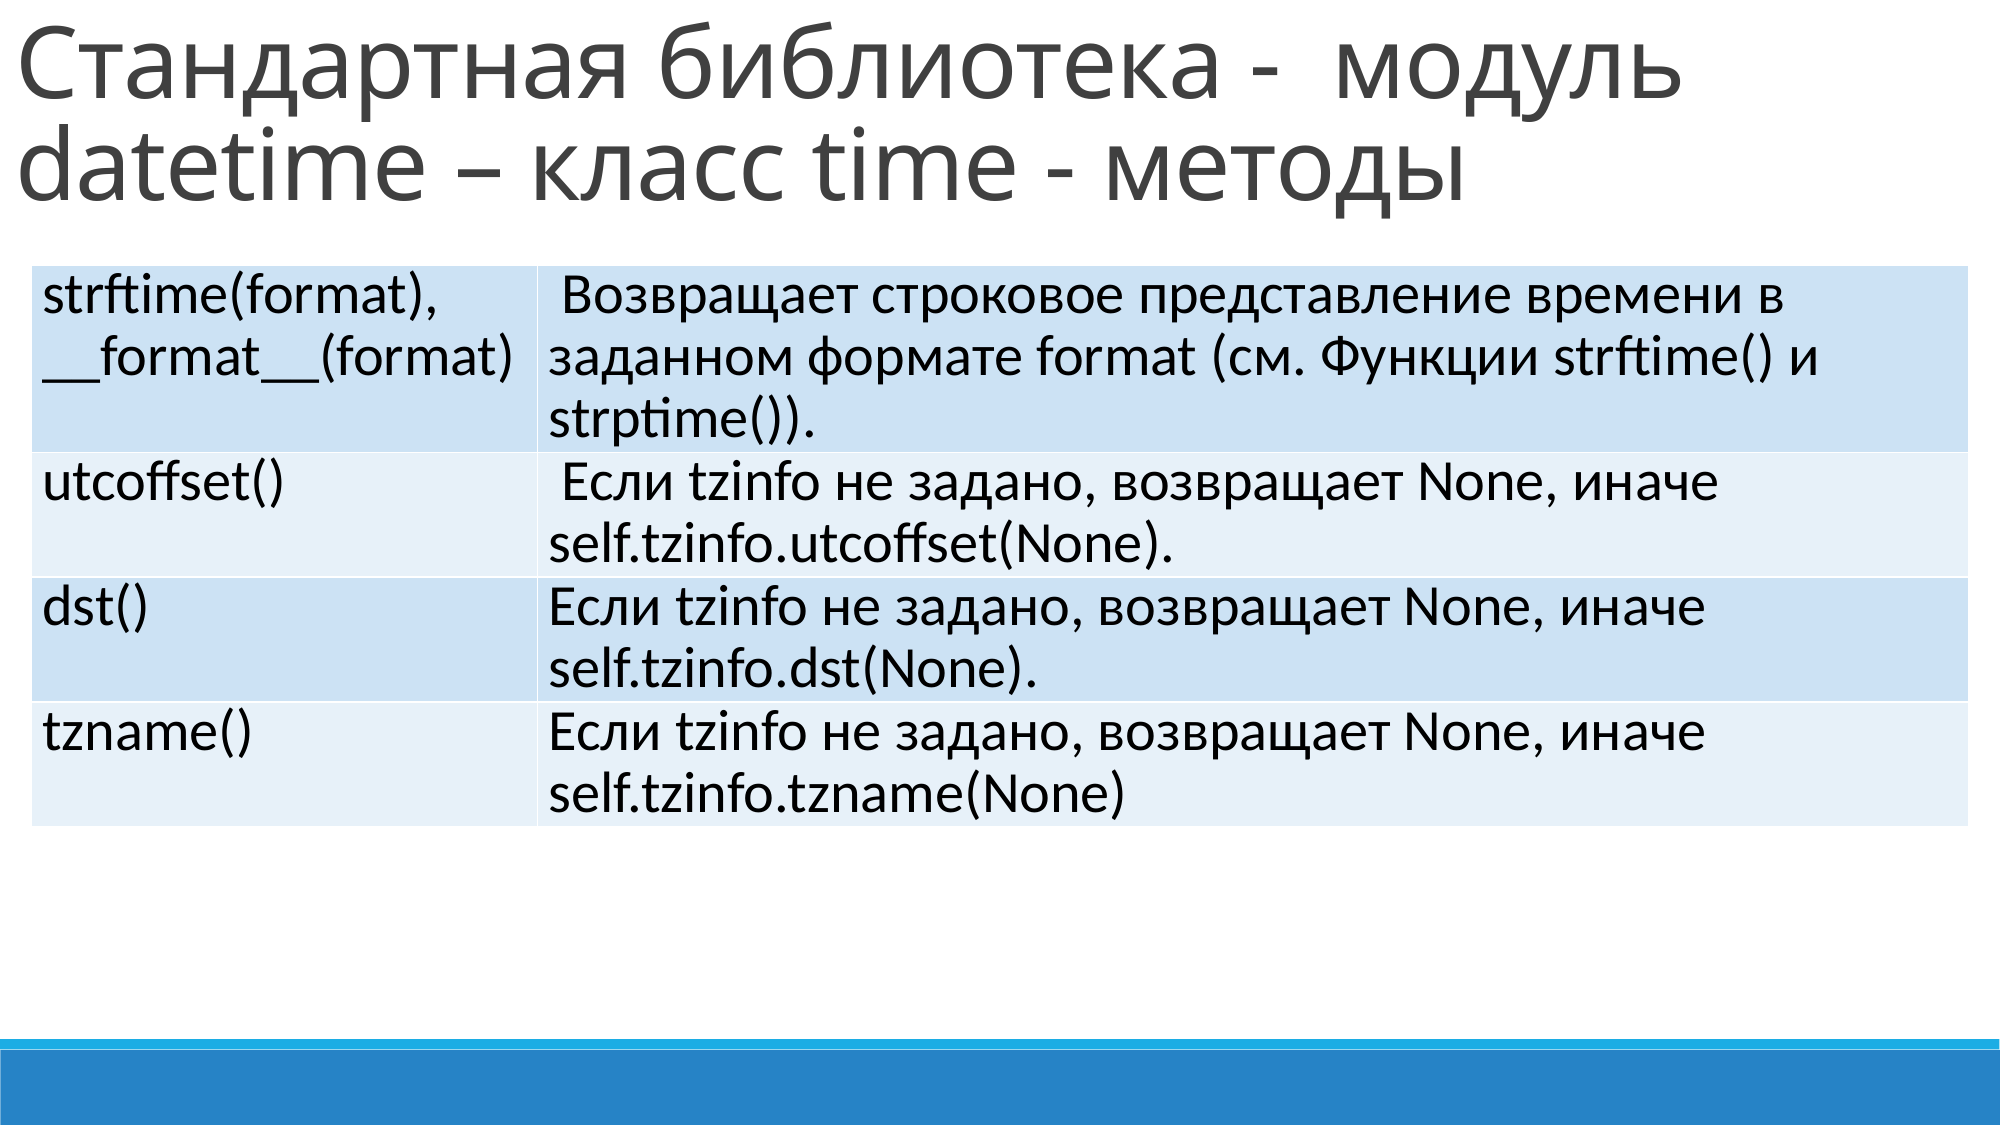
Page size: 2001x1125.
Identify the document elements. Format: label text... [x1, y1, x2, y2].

table_cell dst() [32, 578, 537, 701]
table_cell Если tzinfo не задано, возвращает None, иначе self.tzinfo.utcoffset(None). [538, 453, 1968, 576]
table_cell utcoffset() [32, 453, 537, 576]
table_header strftime(format), __format__(format) [32, 266, 537, 452]
table_cell tzname() [32, 703, 537, 826]
text_box Стандартная библиотека - модуль datetime – класс time - методы [0, 0, 2000, 229]
table_cell Если tzinfo не задано, возвращает None, иначе self.tzinfo.dst(None). [538, 578, 1968, 701]
table_header Возвращает строковое представление времени в заданном формате format (см. Функции strftime() и strptime()). [538, 266, 1968, 452]
table_cell Если tzinfo не задано, возвращает None, иначе self.tzinfo.tzname(None) [538, 703, 1968, 826]
